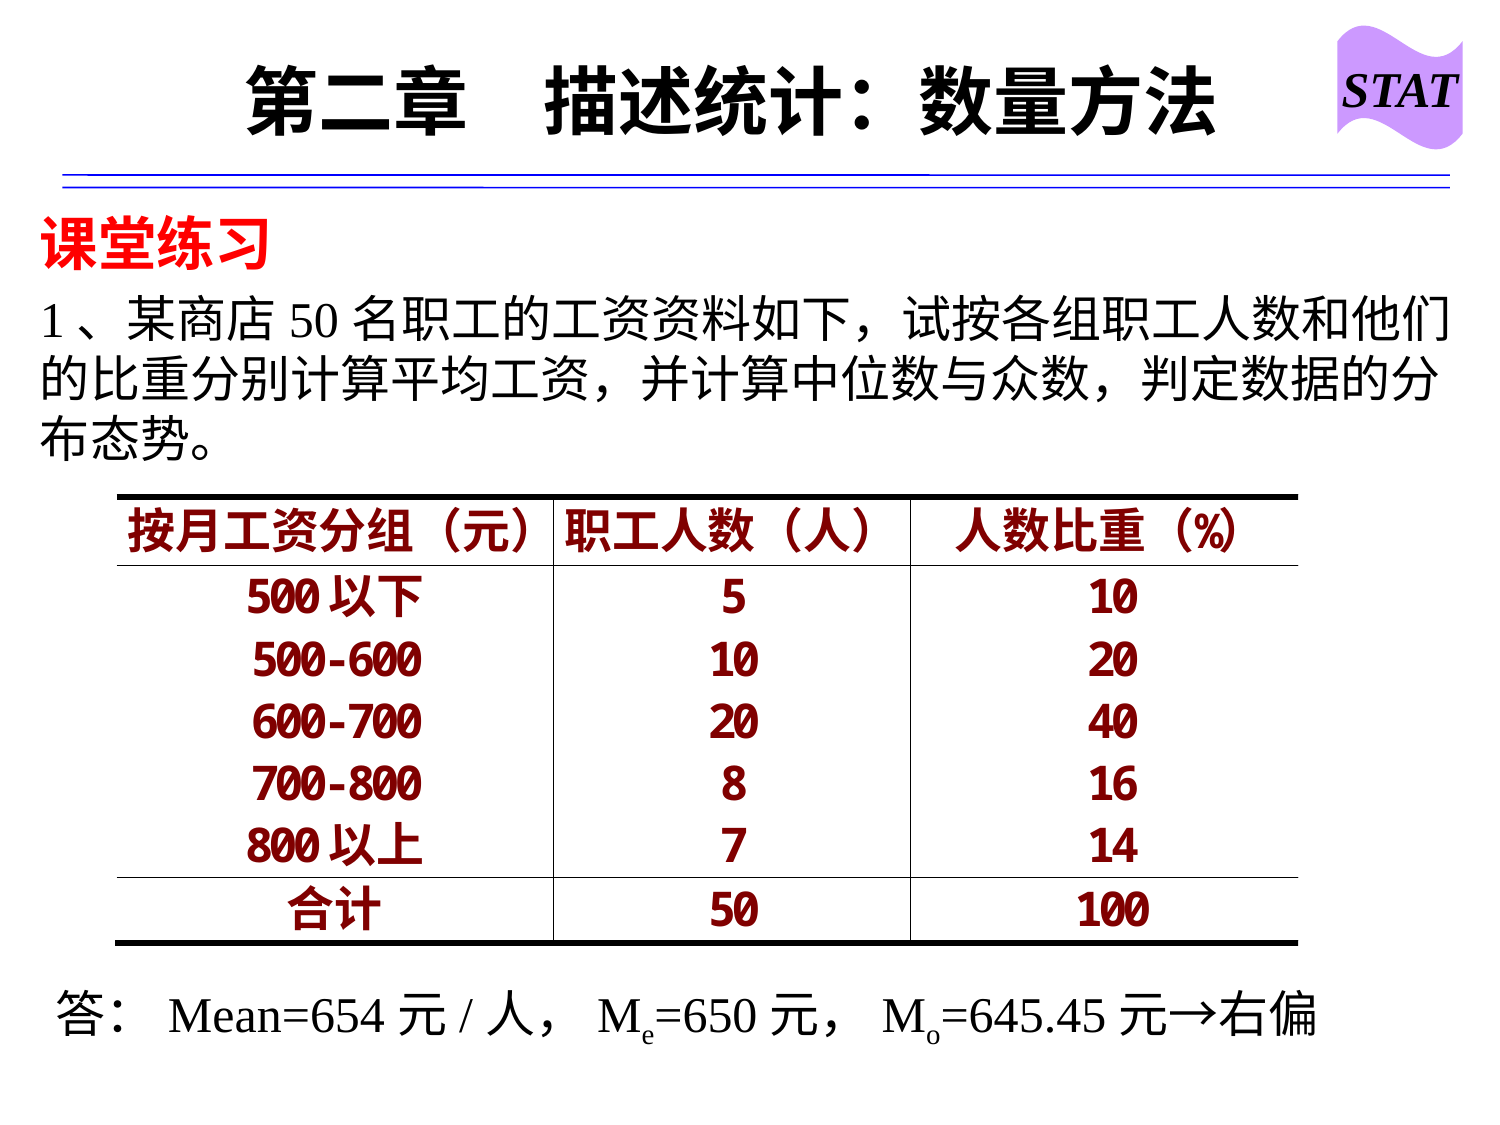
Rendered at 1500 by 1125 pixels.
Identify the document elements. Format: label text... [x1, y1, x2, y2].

text_box 答：Mean=654元/人，Me=650元，Mo=645.45元→右偏 [41, 974, 1375, 1058]
text_box STAT [1337, 25, 1463, 150]
subtitle 课堂练习 1、某商店50名职工的工资资料如下，试按各组职工人数和他们的比重分别计算平均工资，并计算中位数与众数，判定数据的分布态势。 [24, 199, 1476, 1088]
title 第二章 描述统计：数量方法 [74, 49, 1388, 151]
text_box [100, 444, 1299, 1009]
